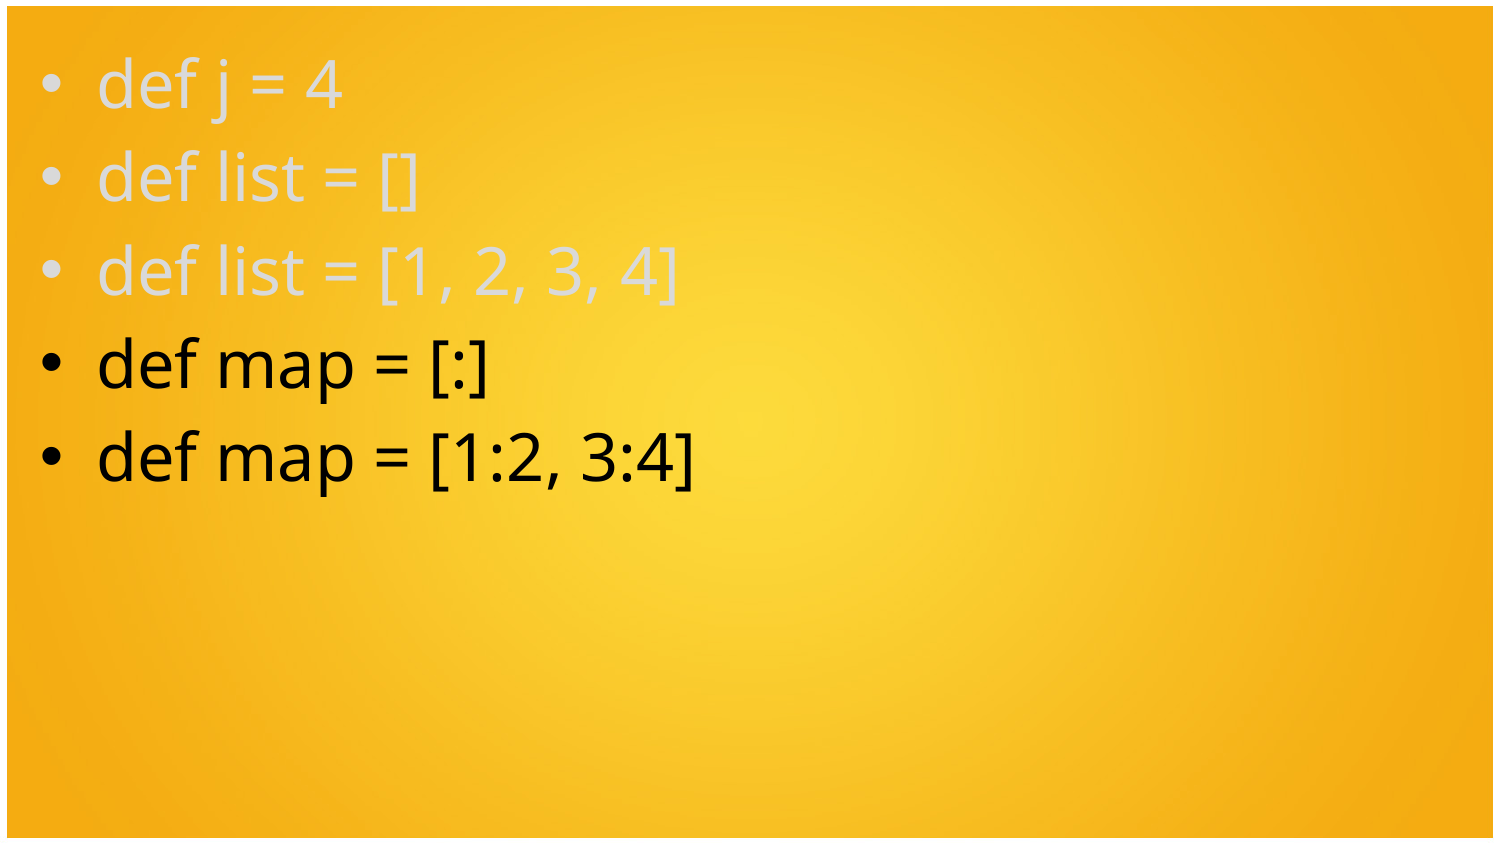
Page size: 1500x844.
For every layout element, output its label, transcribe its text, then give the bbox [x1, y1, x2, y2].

list def j = 4 def list = [] def list = [1, 2, 3, 4] def map = [:] def map = [1:2, 3:4] [24, 34, 1376, 810]
picture [0, 0, 1500, 844]
